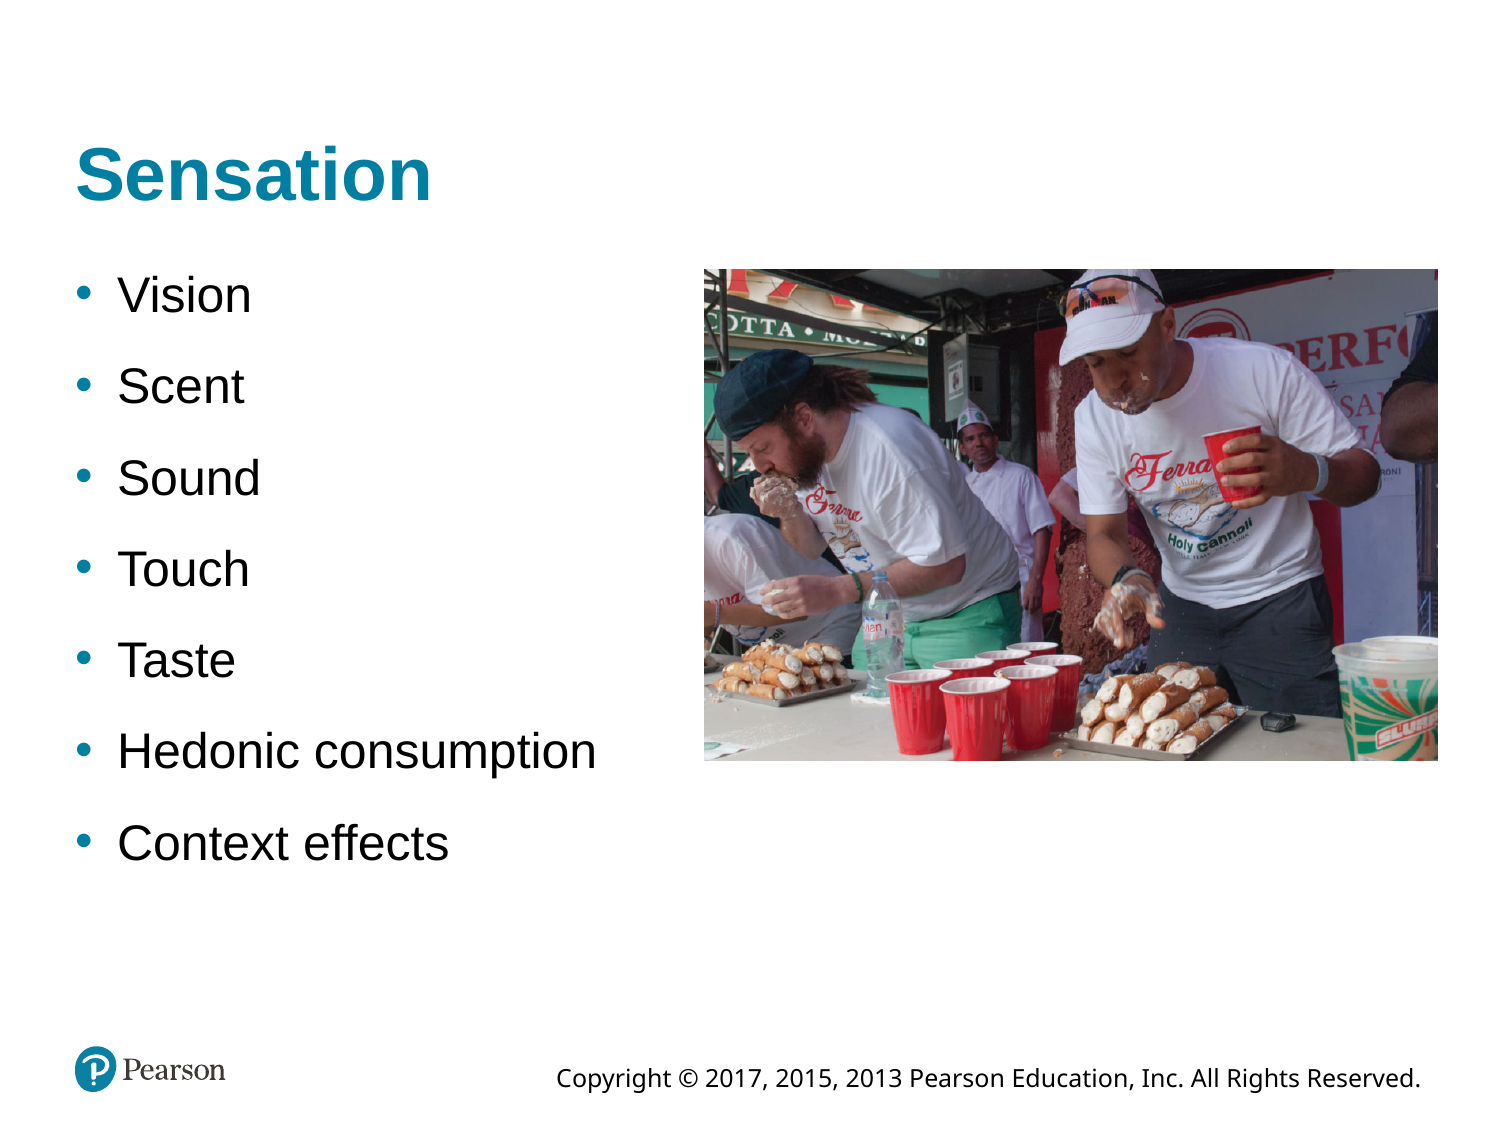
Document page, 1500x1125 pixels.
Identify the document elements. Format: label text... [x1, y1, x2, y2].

picture [704, 269, 1438, 761]
list Vision Scent Sound Touch Taste Hedonic consumption Context effects [75, 262, 625, 1025]
title Sensation [75, 35, 1425, 216]
